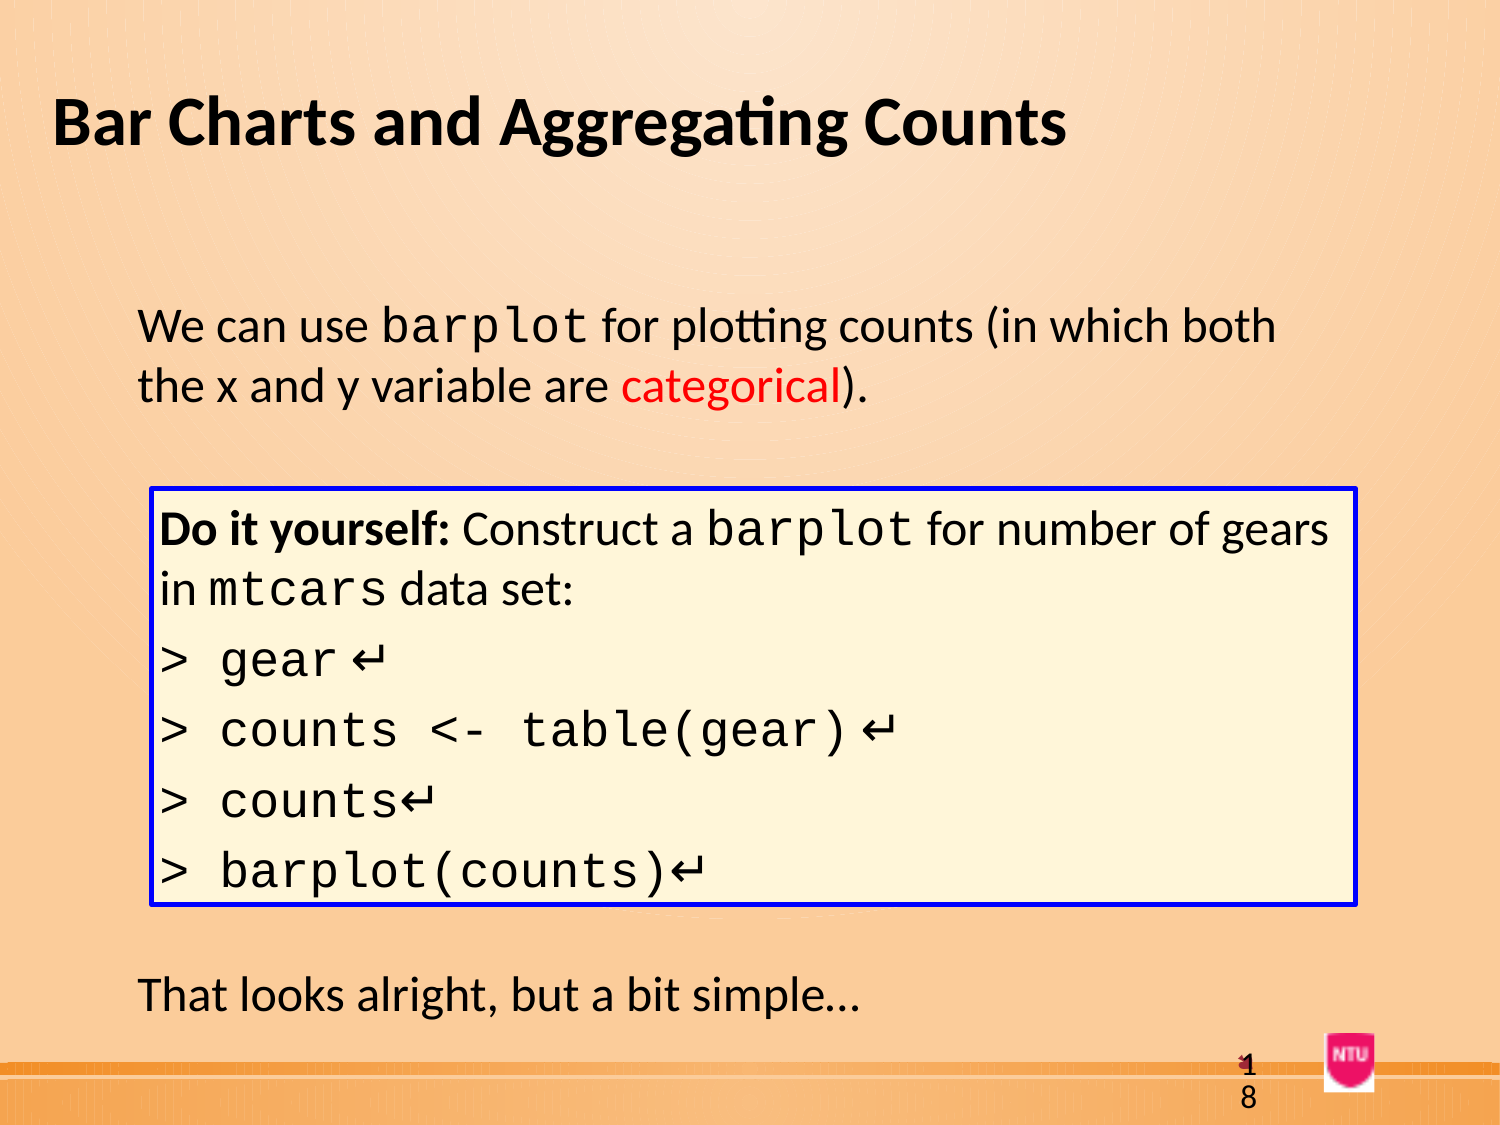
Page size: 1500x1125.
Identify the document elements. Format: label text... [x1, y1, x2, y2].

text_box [1323, 1033, 1375, 1093]
title Bar Charts and Aggregating Counts [37, 72, 1300, 173]
text_box Do it yourself: Construct a barplot for number of gears in mtcars data set: > gear ↵ > counts <- table(gear) ↵ > counts↵ > barplot(counts)↵ [151, 488, 1356, 905]
slide_number 18 [1221, 1036, 1289, 1089]
text_box We can use barplot for plotting counts (in which both the x and y variable are categorical). [129, 285, 1349, 420]
text_box That looks alright, but a bit simple… [129, 954, 1349, 1030]
